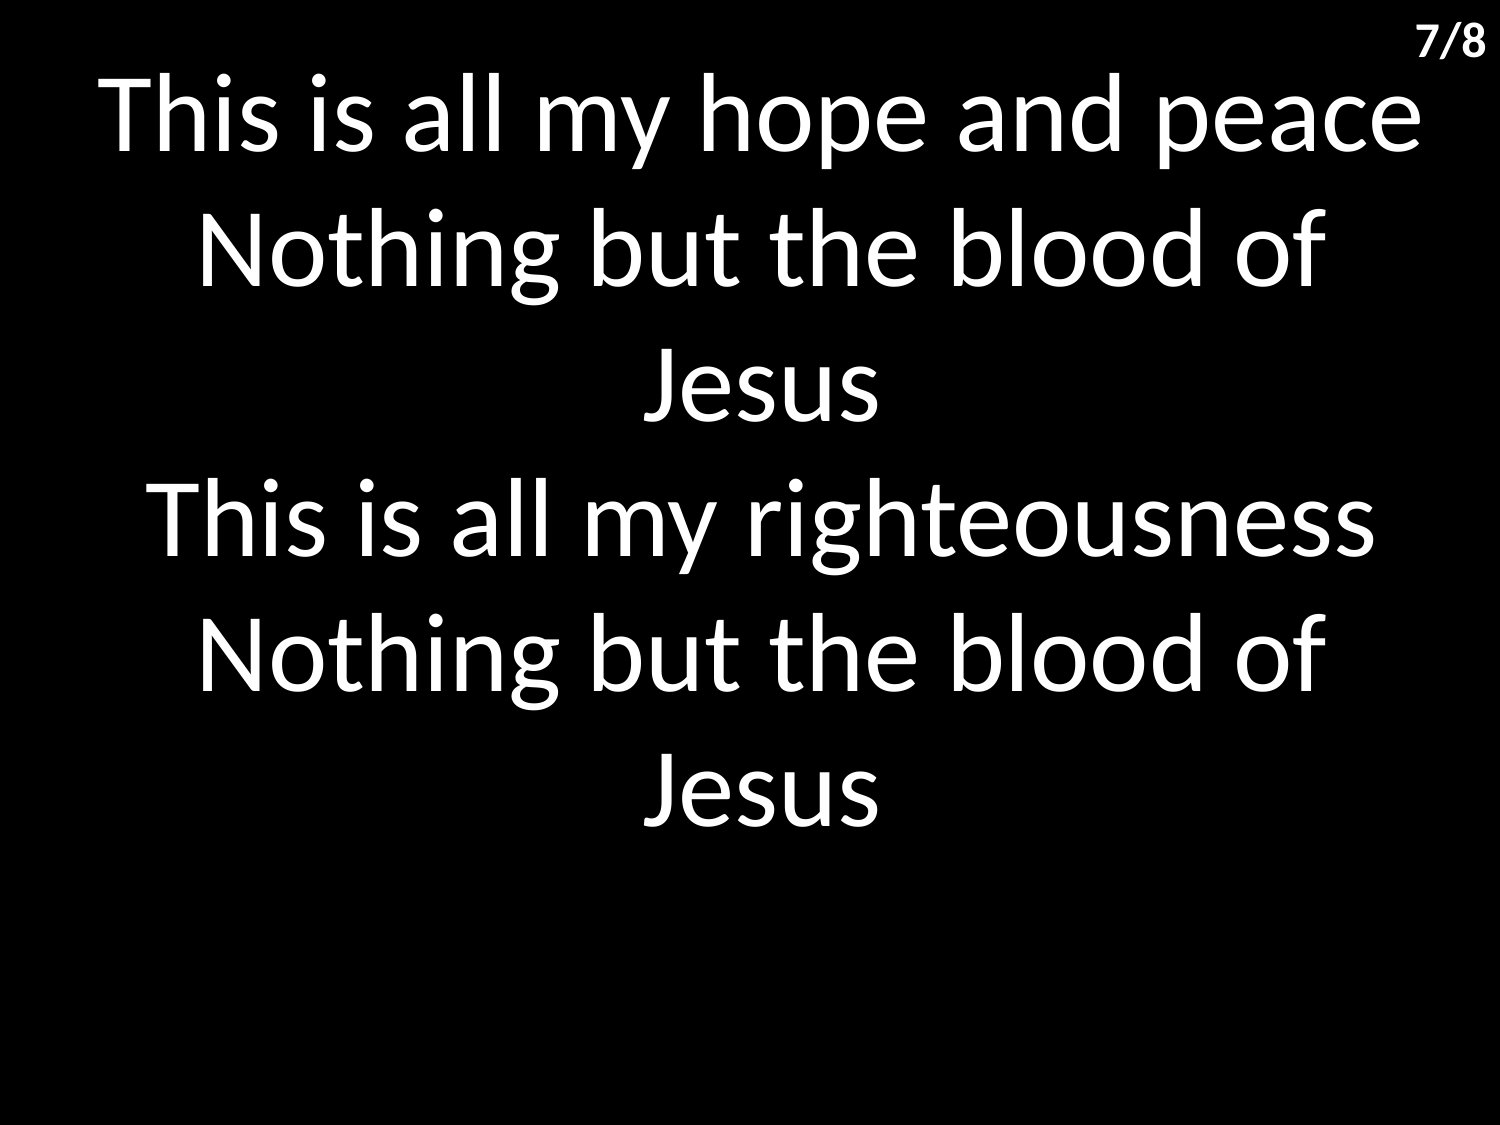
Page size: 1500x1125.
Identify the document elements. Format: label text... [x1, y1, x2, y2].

subtitle This is all my hope and peace Nothing but the blood of Jesus This is all my righteousness Nothing but the blood of Jesus [53, 30, 1471, 1094]
text_box 7/8 [1399, 0, 1500, 75]
